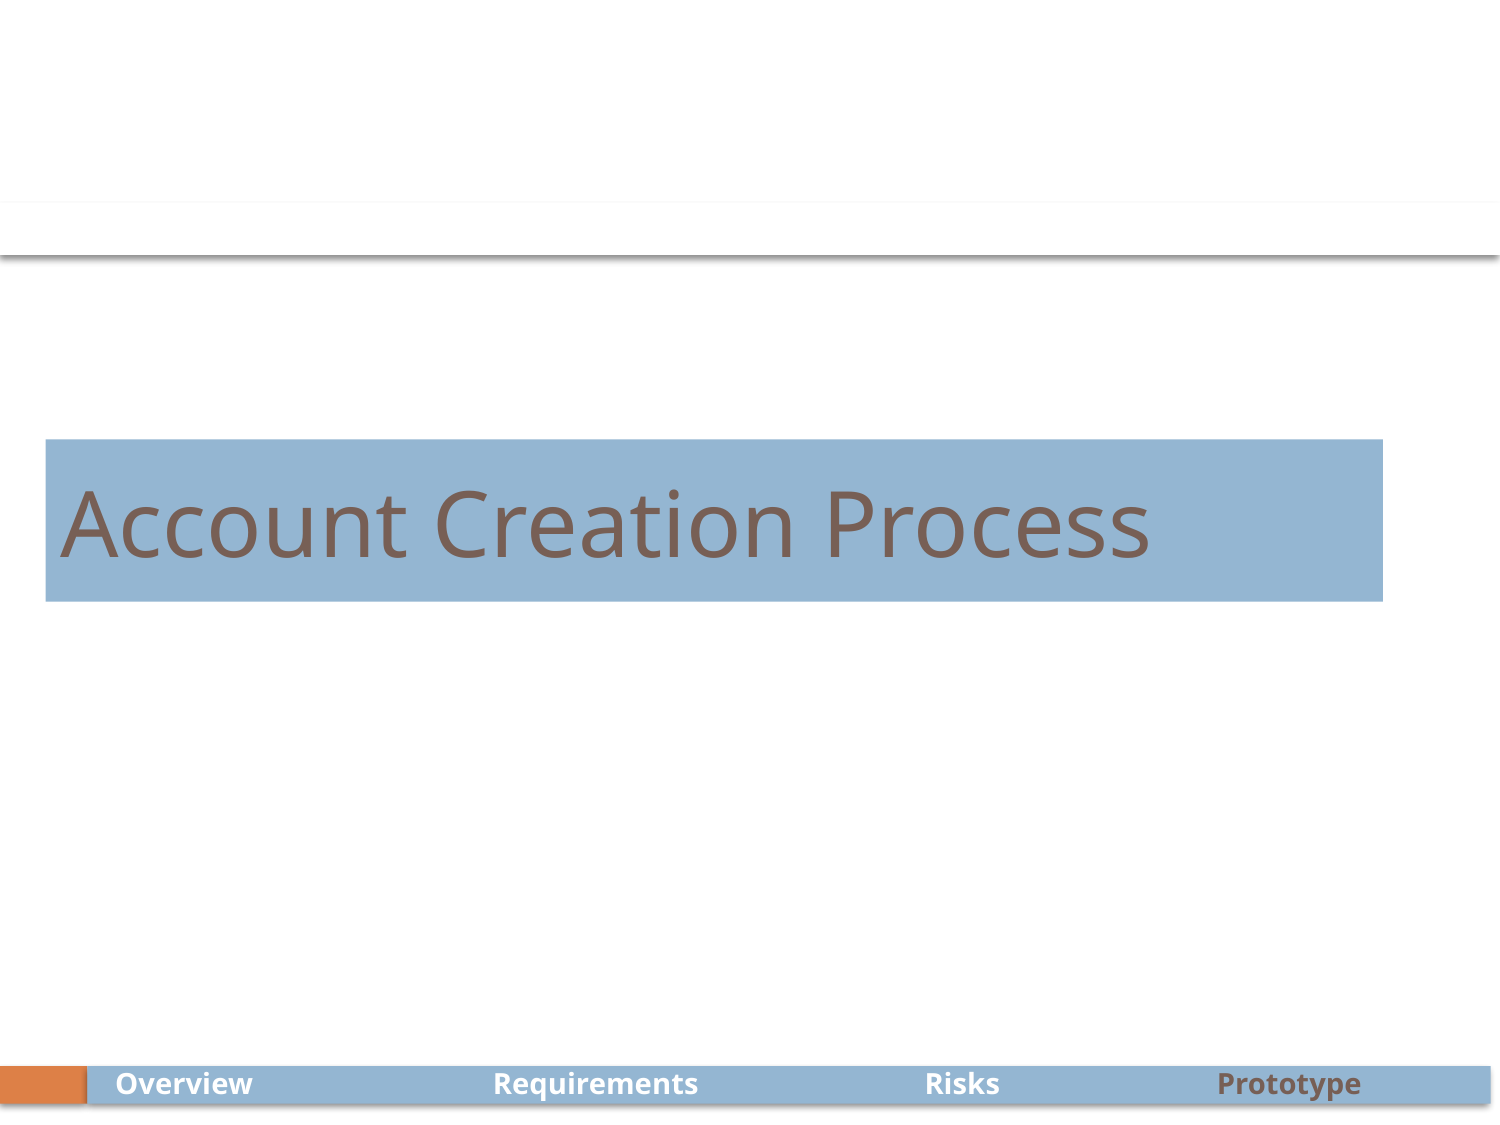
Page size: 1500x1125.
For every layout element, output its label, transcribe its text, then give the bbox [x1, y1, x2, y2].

text_box Overview [100, 1058, 337, 1108]
text_box Risks [909, 1058, 1146, 1108]
text_box Requirements [478, 1058, 715, 1108]
text_box Prototype [1202, 1057, 1438, 1108]
title Account Creation Process [45, 439, 1383, 602]
